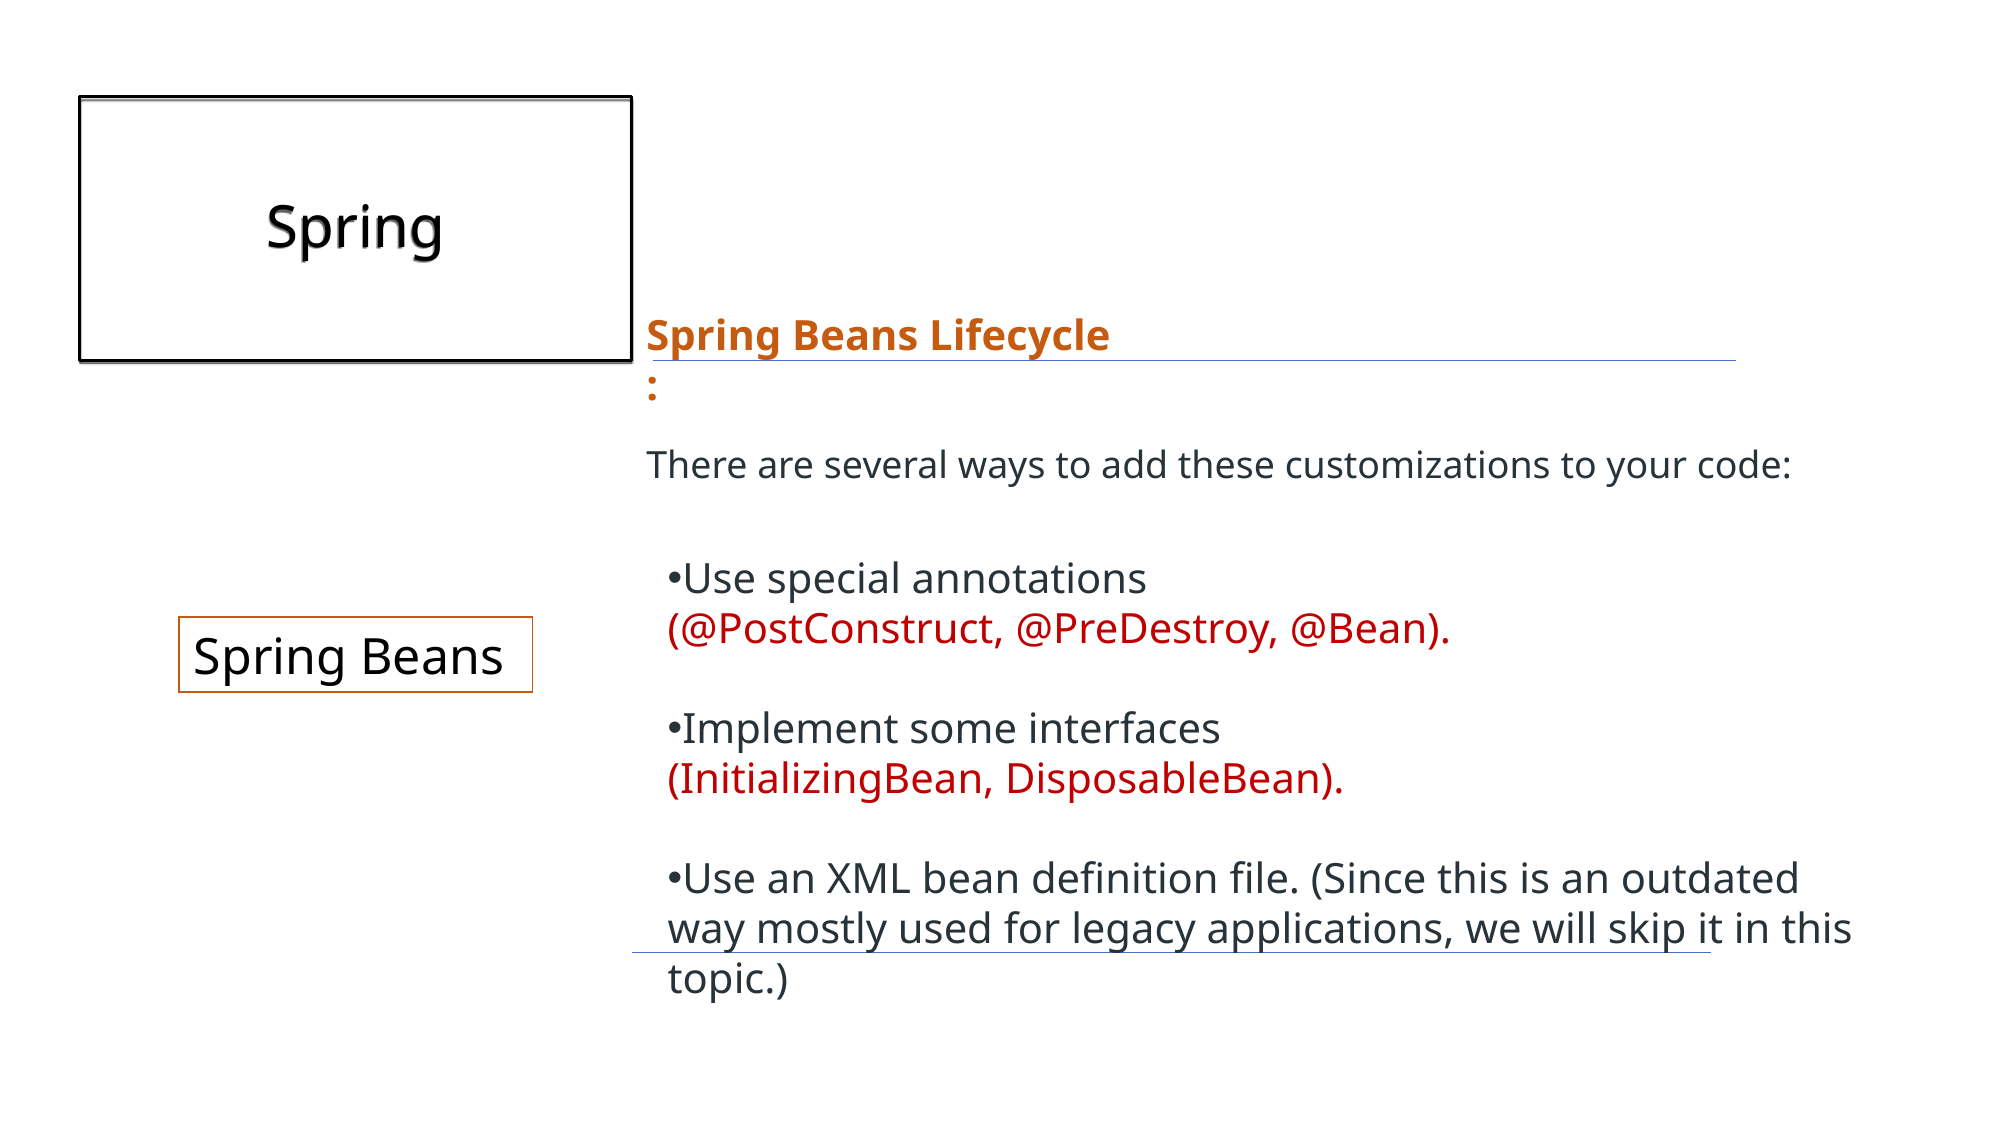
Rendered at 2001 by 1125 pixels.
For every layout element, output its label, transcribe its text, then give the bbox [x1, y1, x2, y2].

text_box There are several ways to add these customizations to your code: [631, 433, 1896, 494]
title Spring [79, 96, 632, 361]
text_box Spring Beans Lifecycle : [631, 301, 1133, 417]
text_box Spring Beans [178, 617, 533, 693]
text_box Use special annotations (@PostConstruct, @PreDestroy, @Bean). Implement some interfaces (InitializingBean, DisposableBean). Use an XML bean definition file. (Since this is an outdated way mostly used for legacy applications, we will skip it in this topic.) [652, 544, 1872, 1010]
